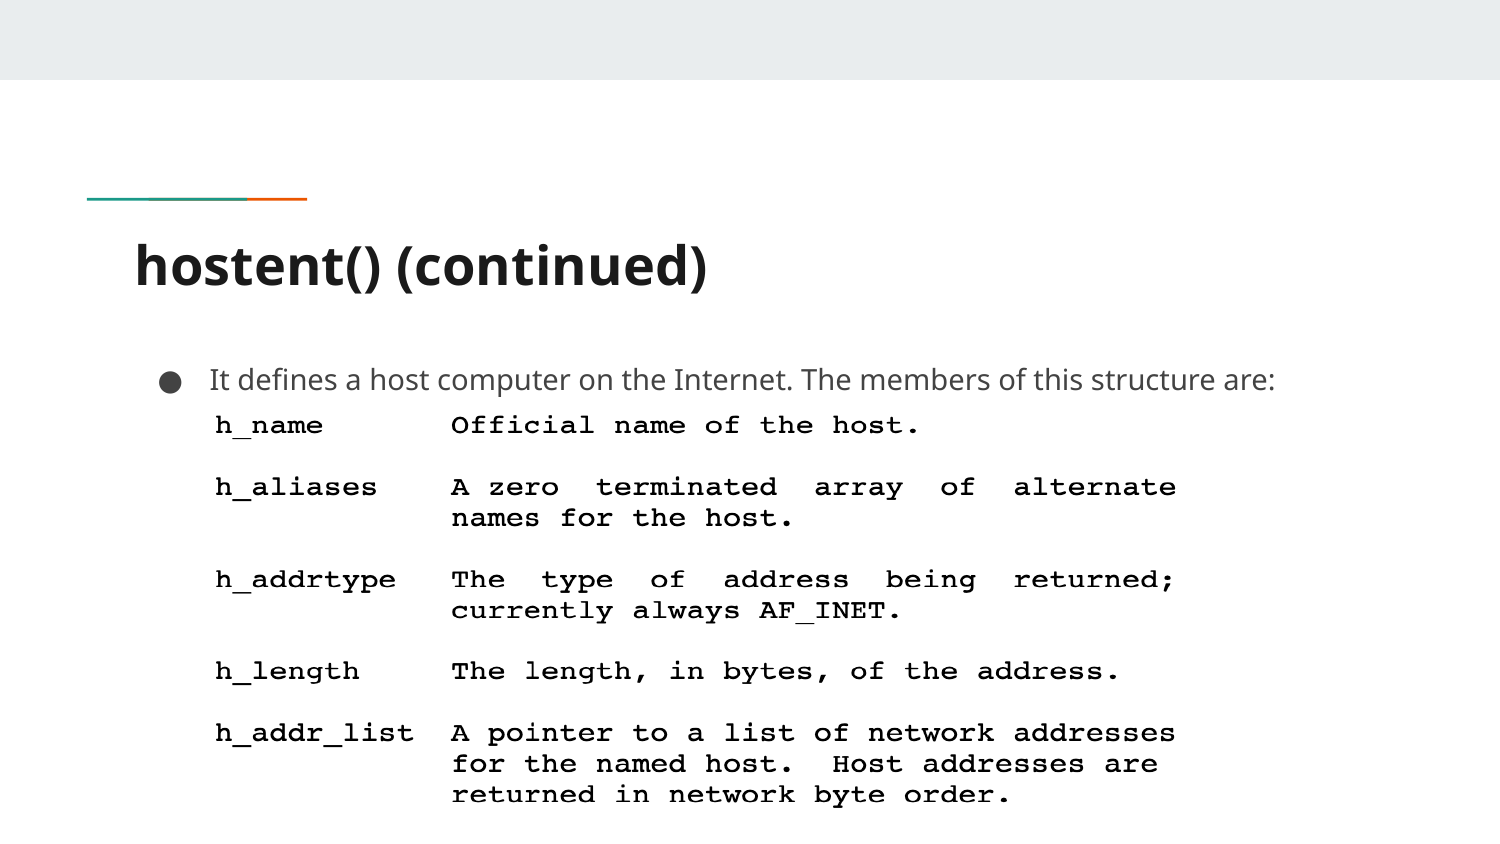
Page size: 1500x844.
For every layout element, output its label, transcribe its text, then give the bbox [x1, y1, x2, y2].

picture [206, 401, 1189, 824]
list It defines a host computer on the Internet. The members of this structure are: [119, 341, 1381, 712]
title hostent() (continued) [119, 216, 1381, 305]
